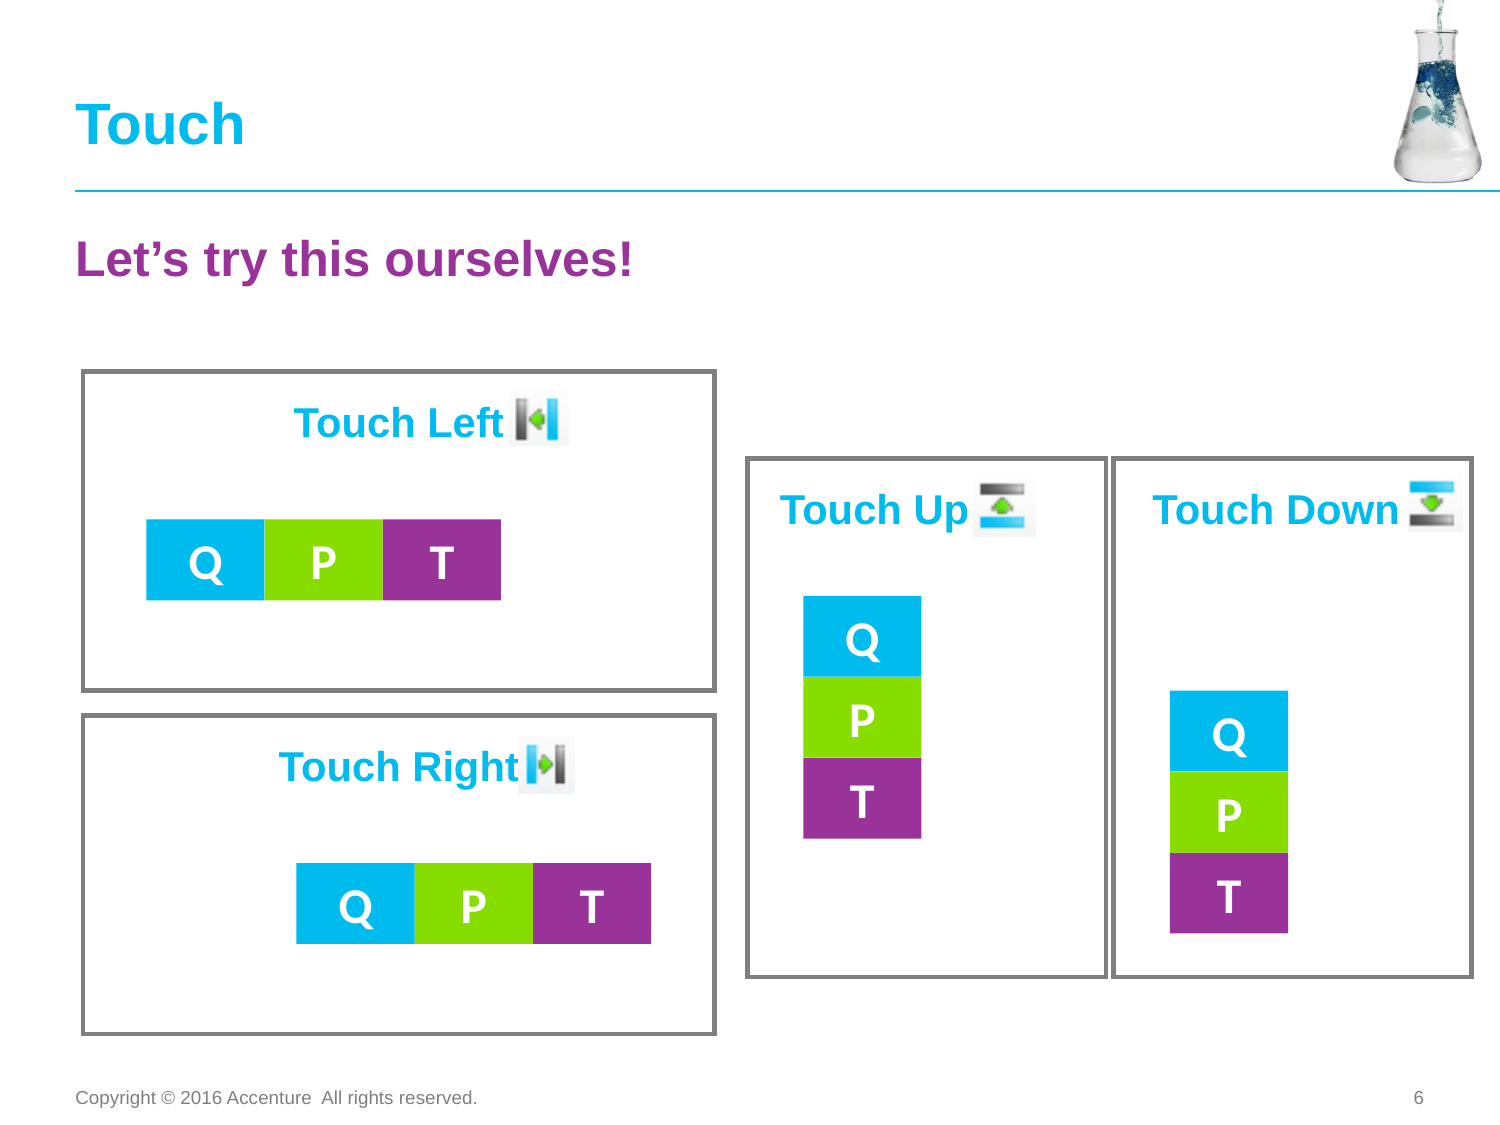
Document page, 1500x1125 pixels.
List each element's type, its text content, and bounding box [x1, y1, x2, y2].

picture [1380, 0, 1491, 189]
text_box [82, 371, 715, 691]
picture [1408, 474, 1463, 532]
picture [508, 389, 569, 447]
text_box [82, 715, 715, 1034]
list Let’s try this ourselves! [75, 226, 974, 343]
text_box Touch Up [741, 476, 747, 539]
picture [973, 479, 1036, 537]
picture [517, 736, 575, 794]
title Touch [75, 27, 1422, 157]
text_box [747, 458, 1106, 978]
text_box [1113, 458, 1472, 978]
